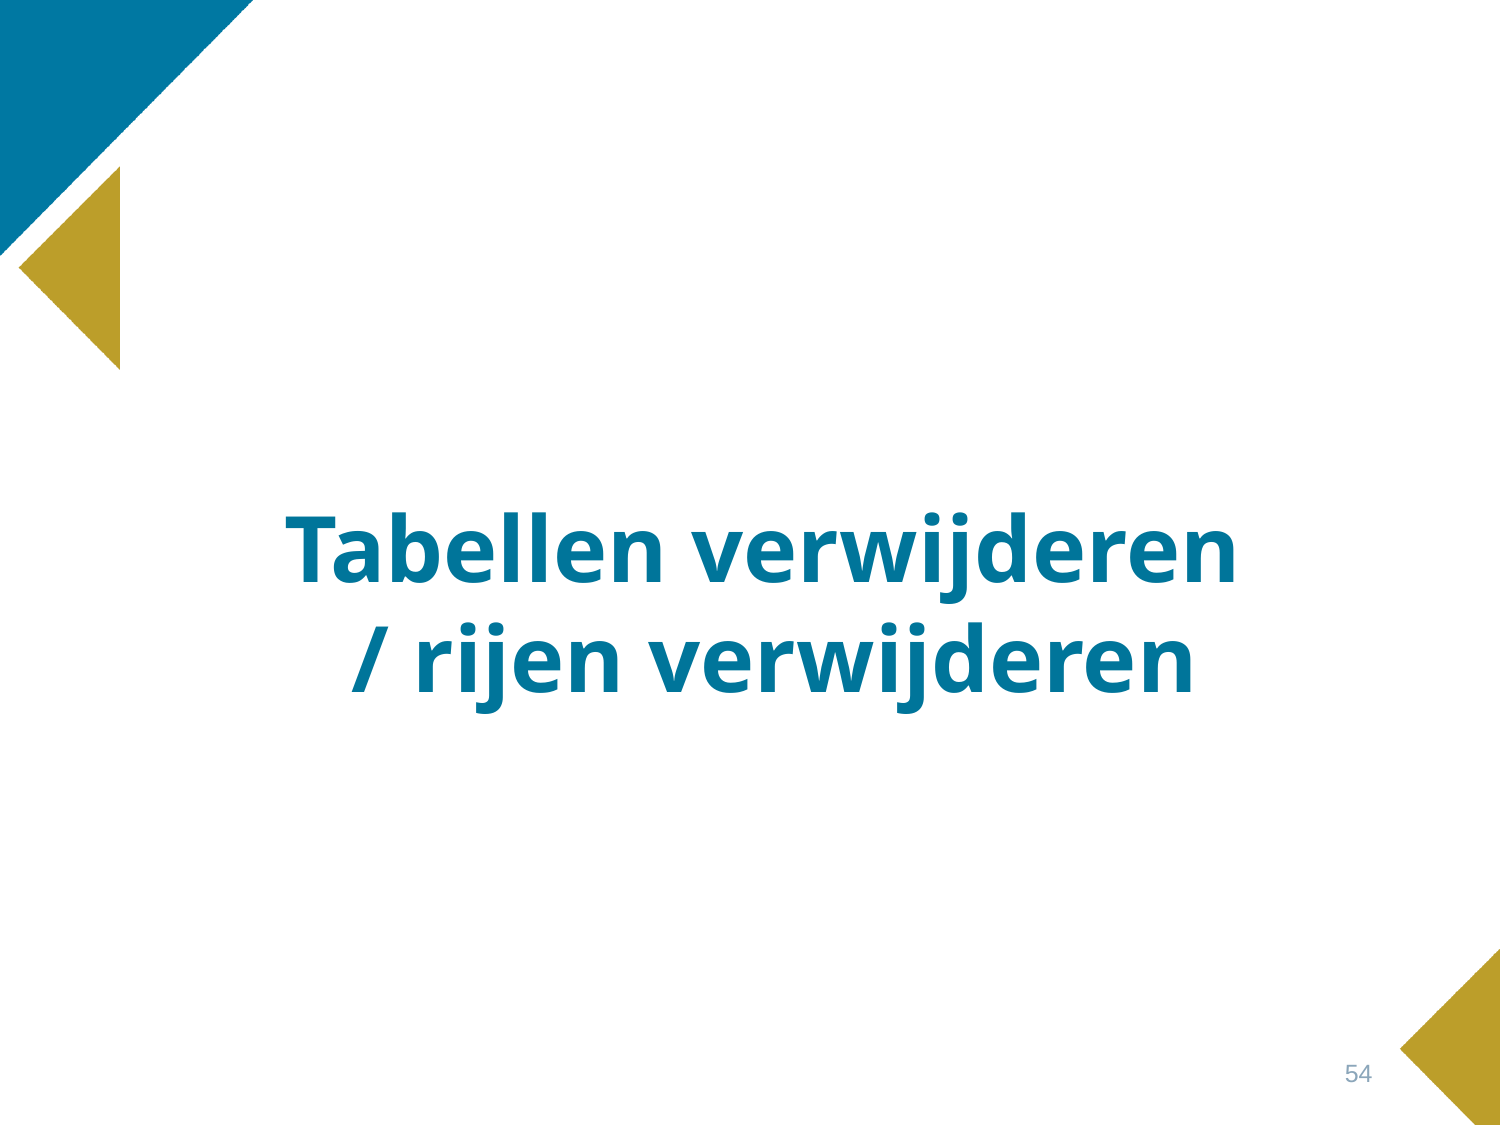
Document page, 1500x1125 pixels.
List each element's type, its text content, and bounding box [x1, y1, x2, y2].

slide_number 54 [1037, 1042, 1388, 1103]
picture [0, 0, 1500, 1125]
title Tabellen verwijderen / rijen verwijderen [123, 479, 1425, 721]
